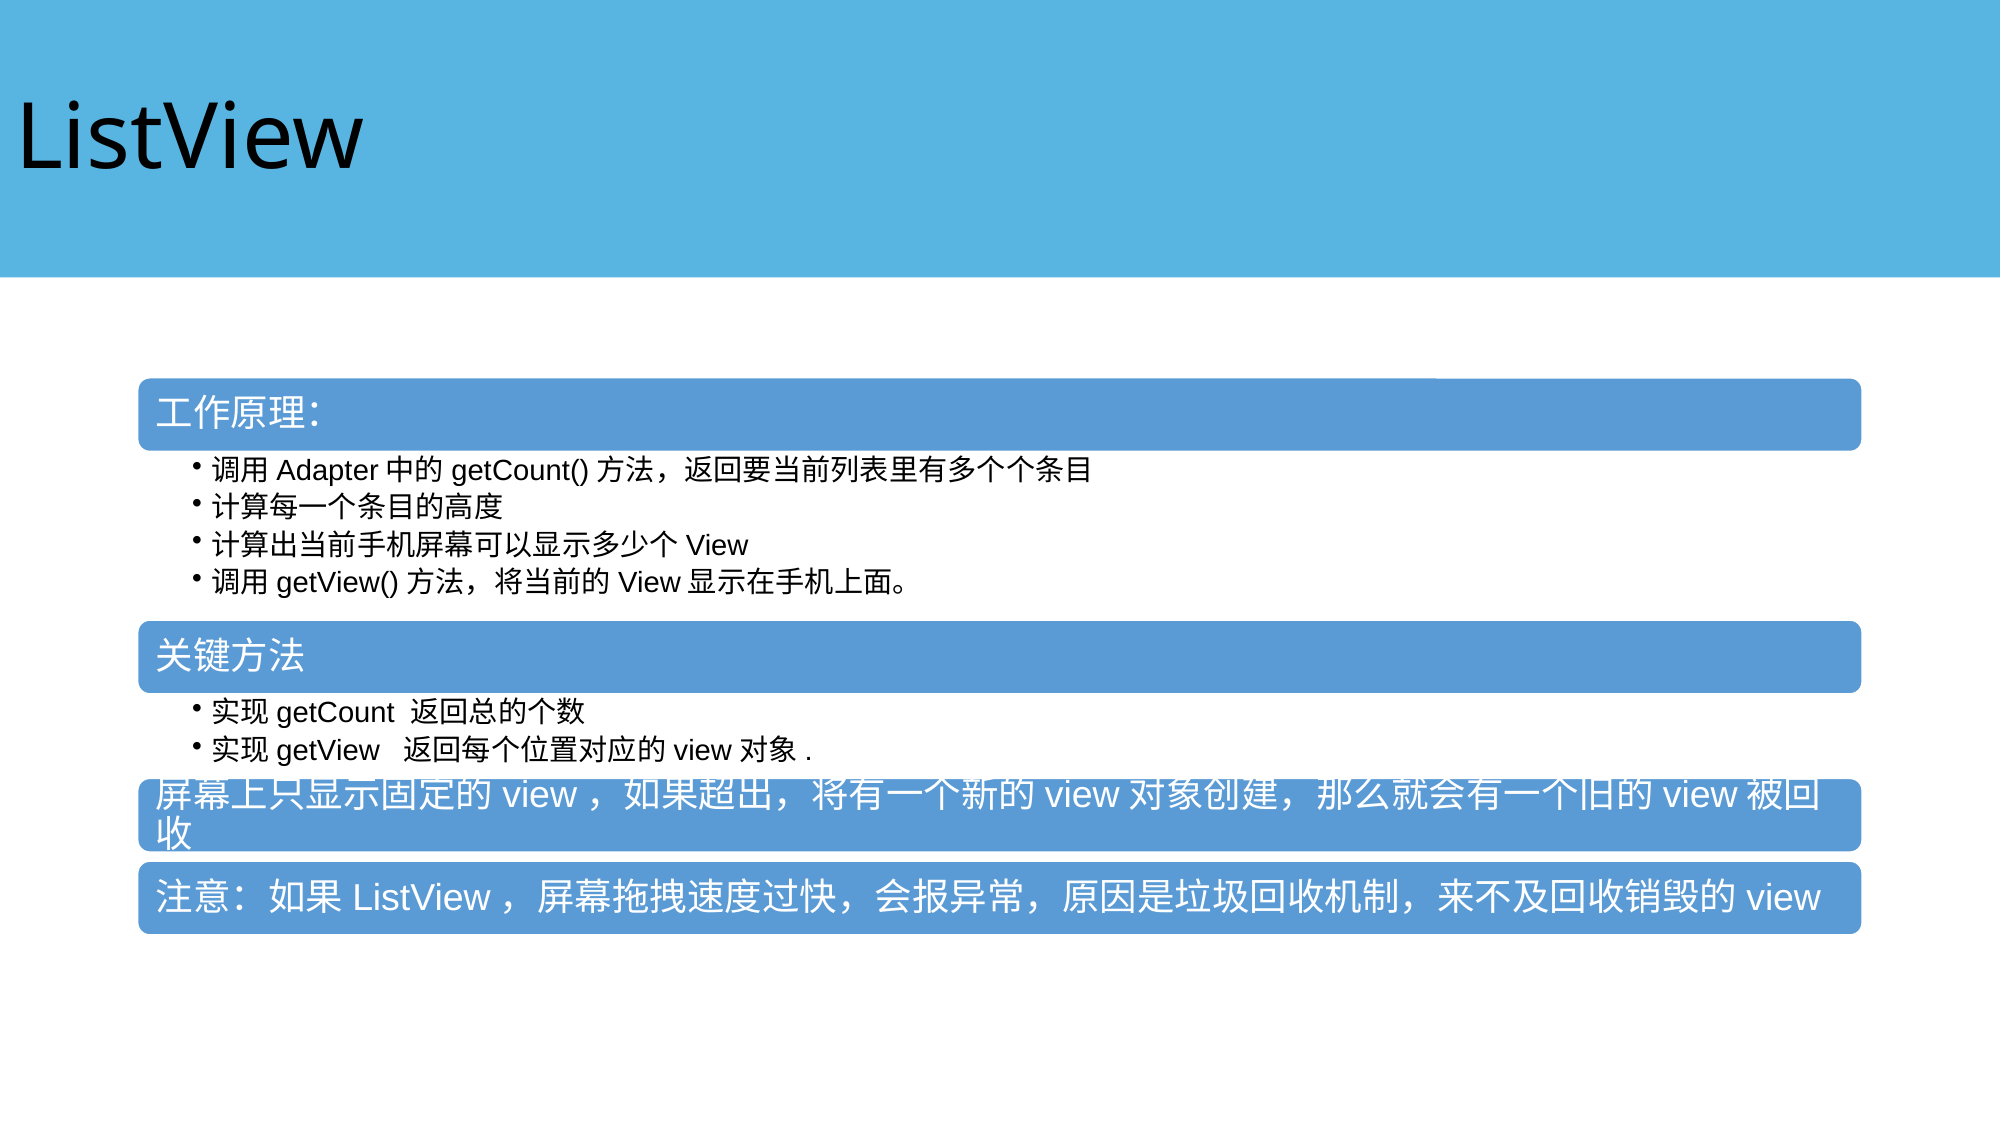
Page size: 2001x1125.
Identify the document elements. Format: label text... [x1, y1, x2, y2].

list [137, 299, 1863, 1014]
title ListView [0, 0, 2000, 278]
